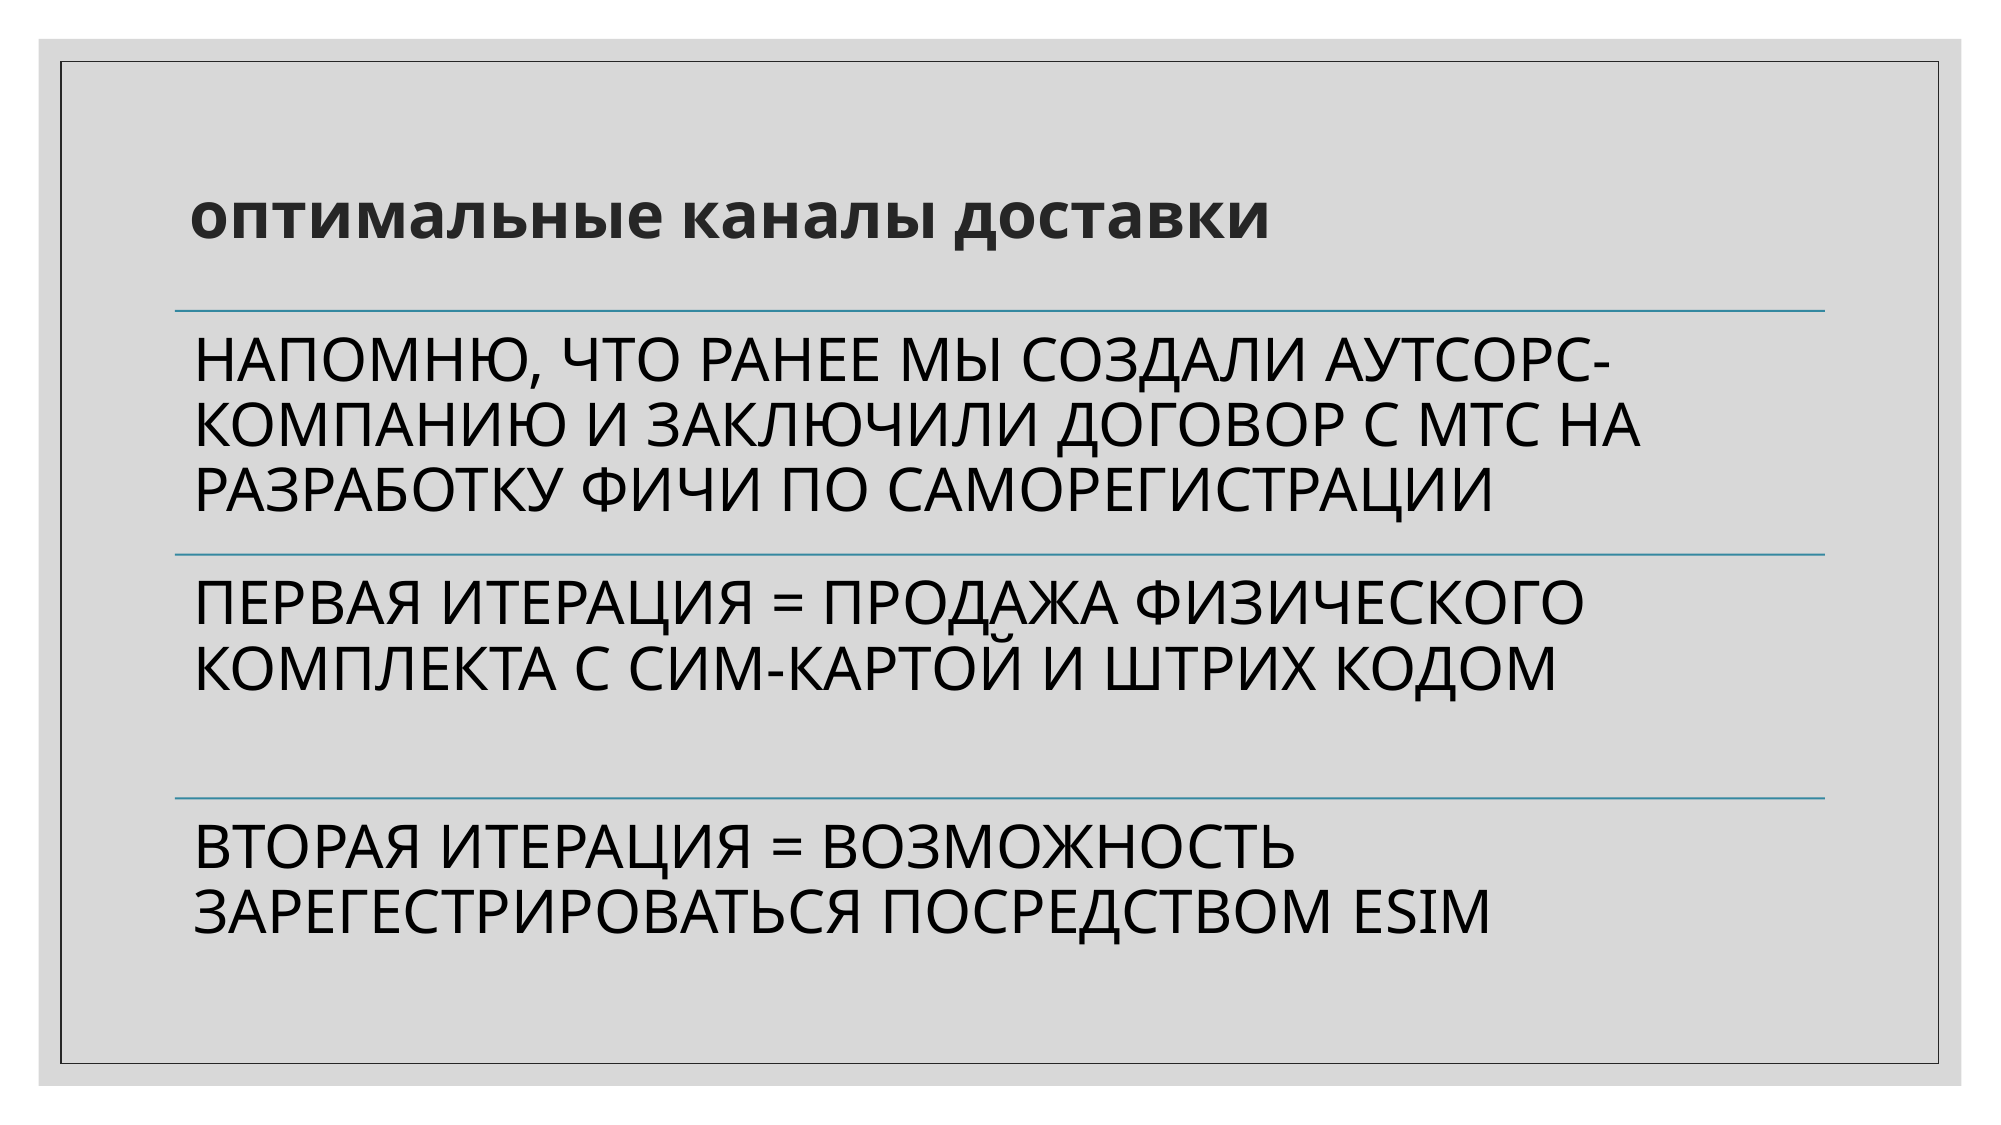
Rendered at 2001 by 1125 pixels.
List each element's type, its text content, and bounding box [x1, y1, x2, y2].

title оптимальные каналы доставки [174, 105, 1825, 306]
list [174, 310, 1825, 1043]
